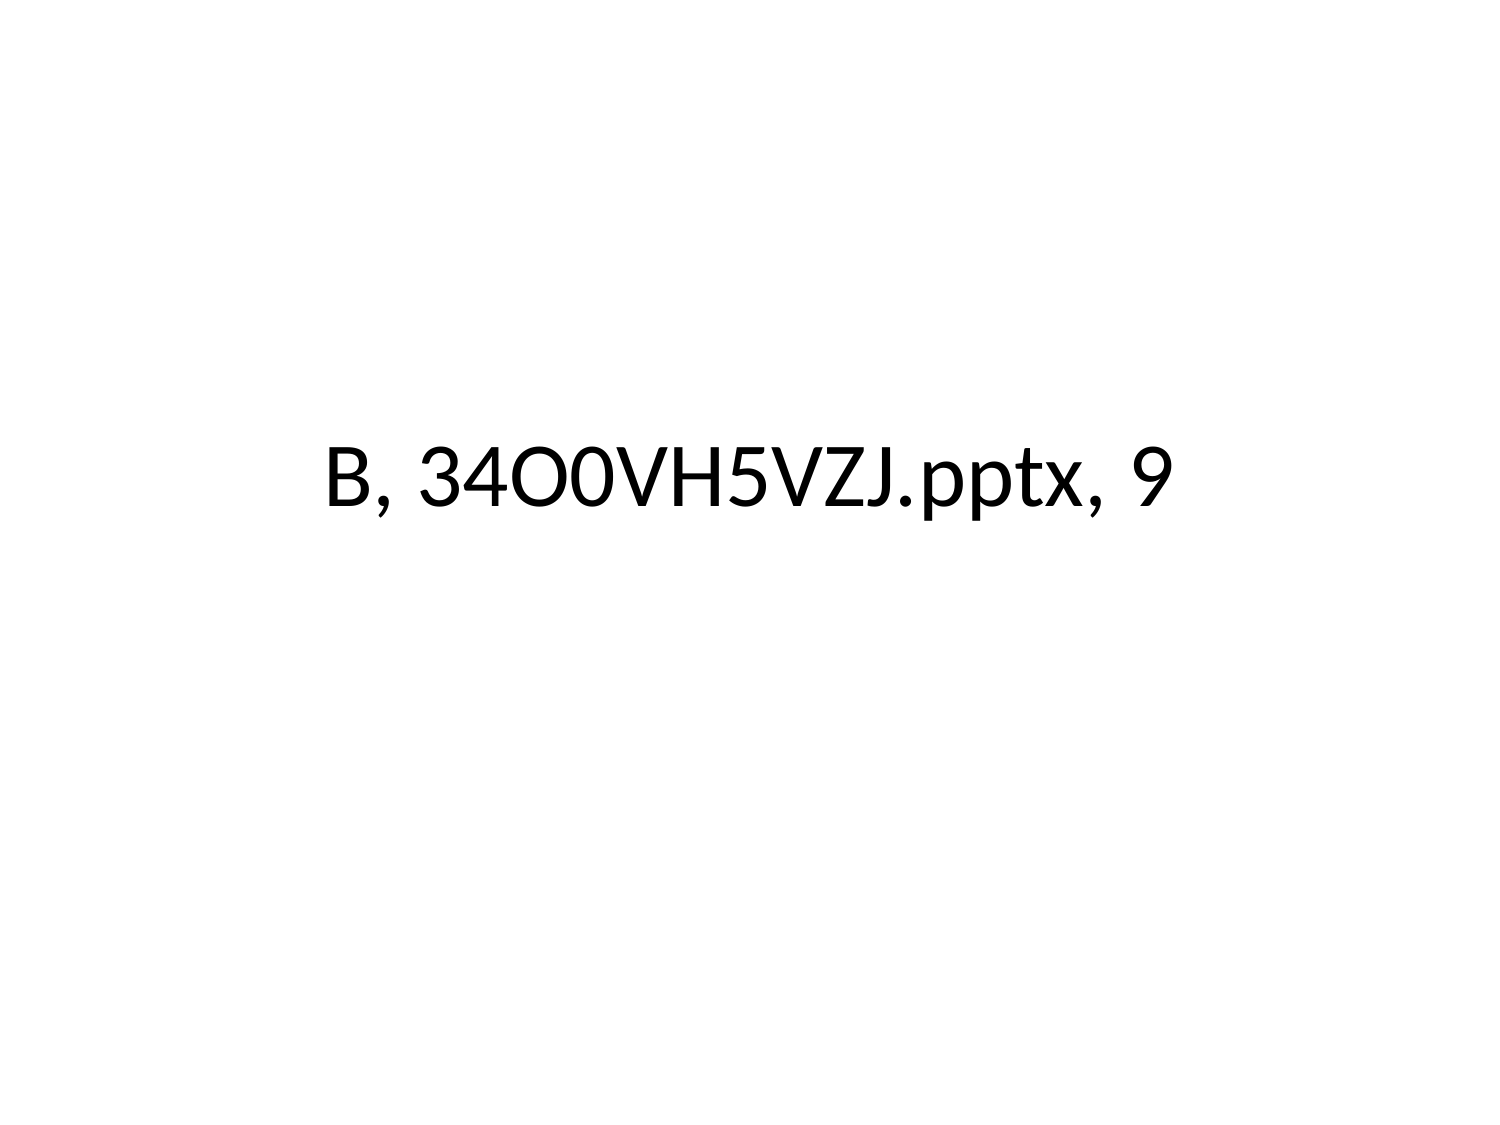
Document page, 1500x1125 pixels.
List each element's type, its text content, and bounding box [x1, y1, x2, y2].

title B, 34O0VH5VZJ.pptx, 9 [112, 349, 1388, 591]
